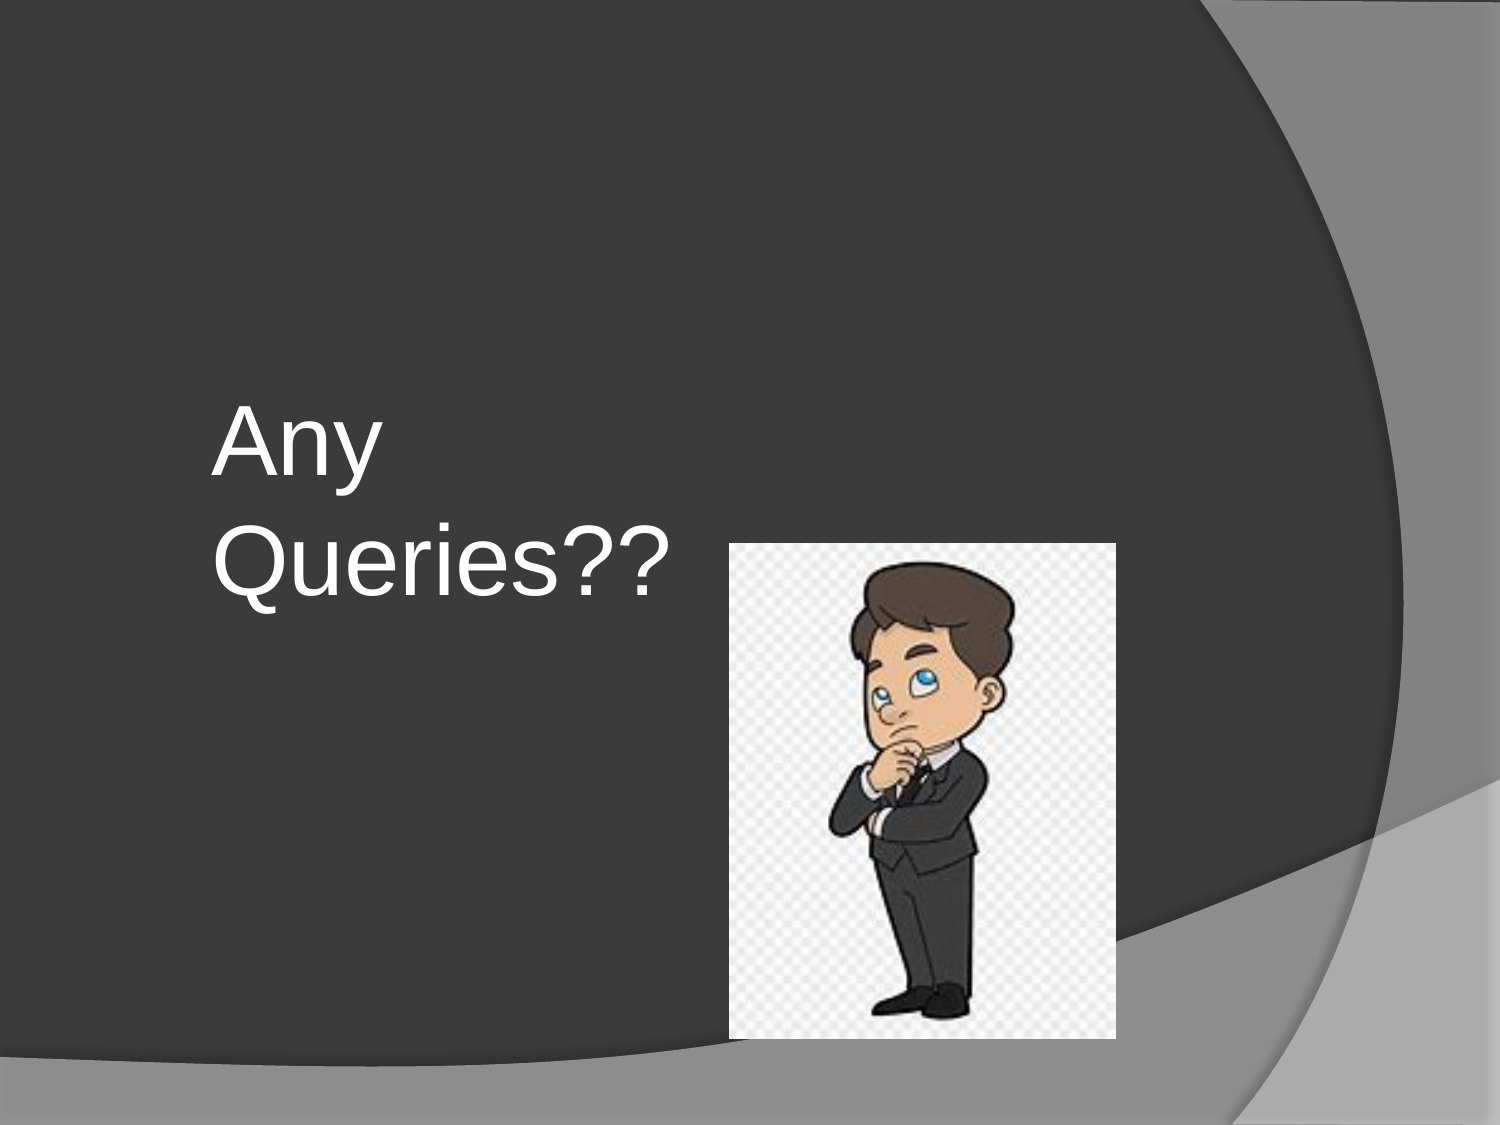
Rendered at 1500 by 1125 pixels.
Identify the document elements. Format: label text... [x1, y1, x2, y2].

text_box Any Queries?? [196, 368, 827, 623]
picture [729, 543, 1117, 1040]
